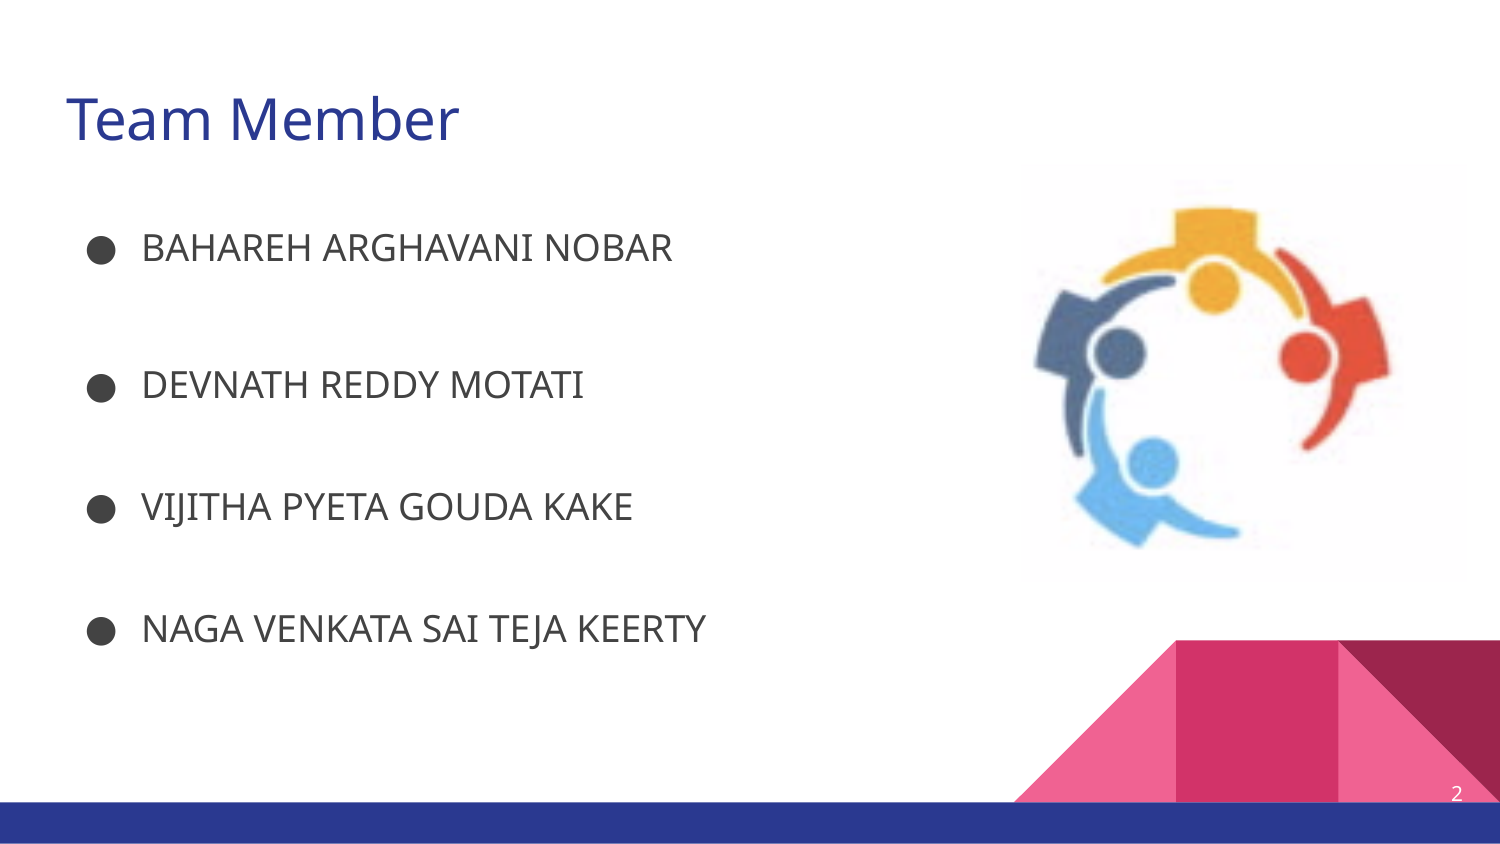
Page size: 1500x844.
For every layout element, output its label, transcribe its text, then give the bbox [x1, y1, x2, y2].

title Team Member [51, 67, 1449, 167]
slide_number 2 [1387, 762, 1478, 828]
picture [1020, 164, 1468, 583]
list BAHAREH ARGHAVANI NOBAR DEVNATH REDDY MOTATI VIJITHA PYETA GOUDA KAKE NAGA VENKATA SAI TEJA KEERTY [51, 201, 1449, 750]
